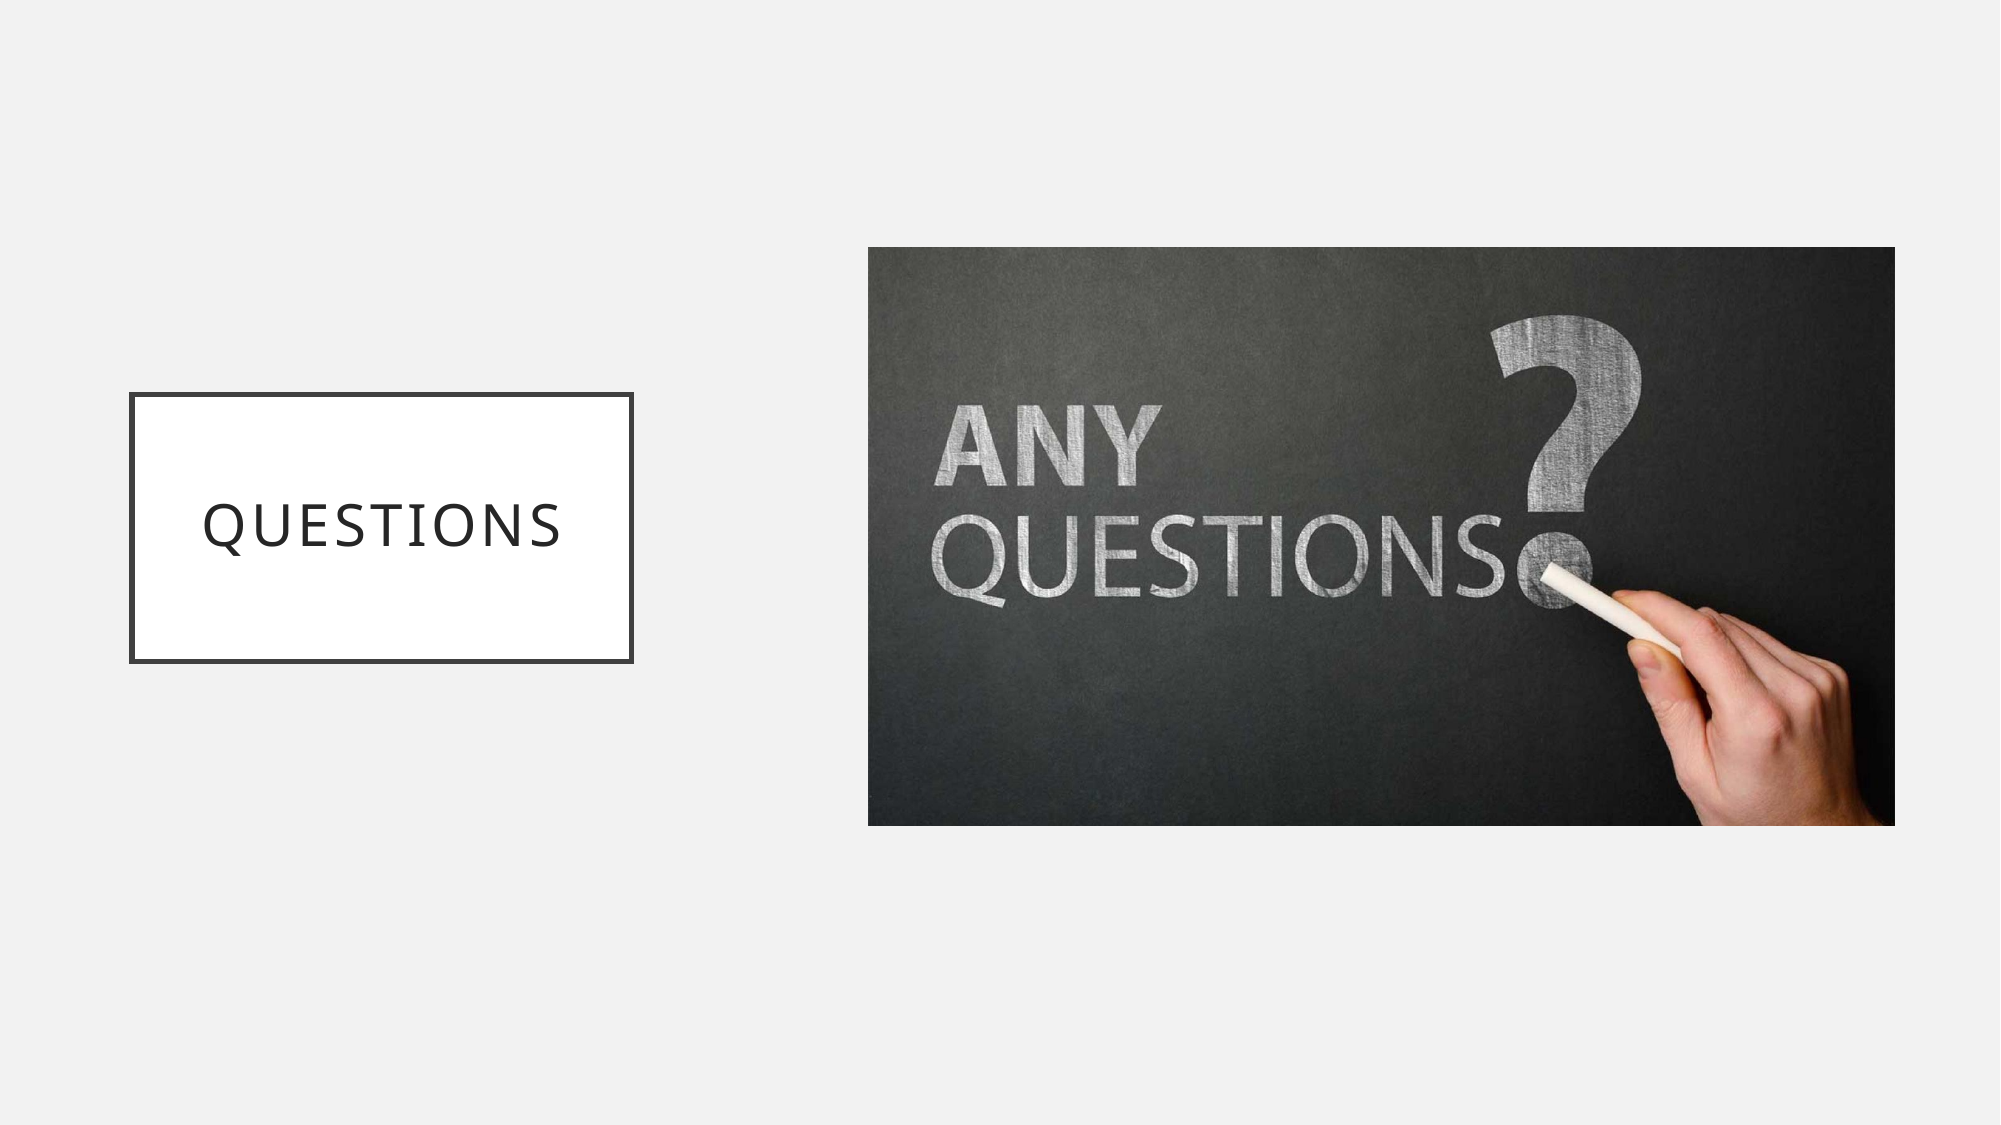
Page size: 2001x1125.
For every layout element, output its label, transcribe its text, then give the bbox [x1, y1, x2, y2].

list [868, 247, 1895, 826]
title Questions [129, 392, 634, 664]
